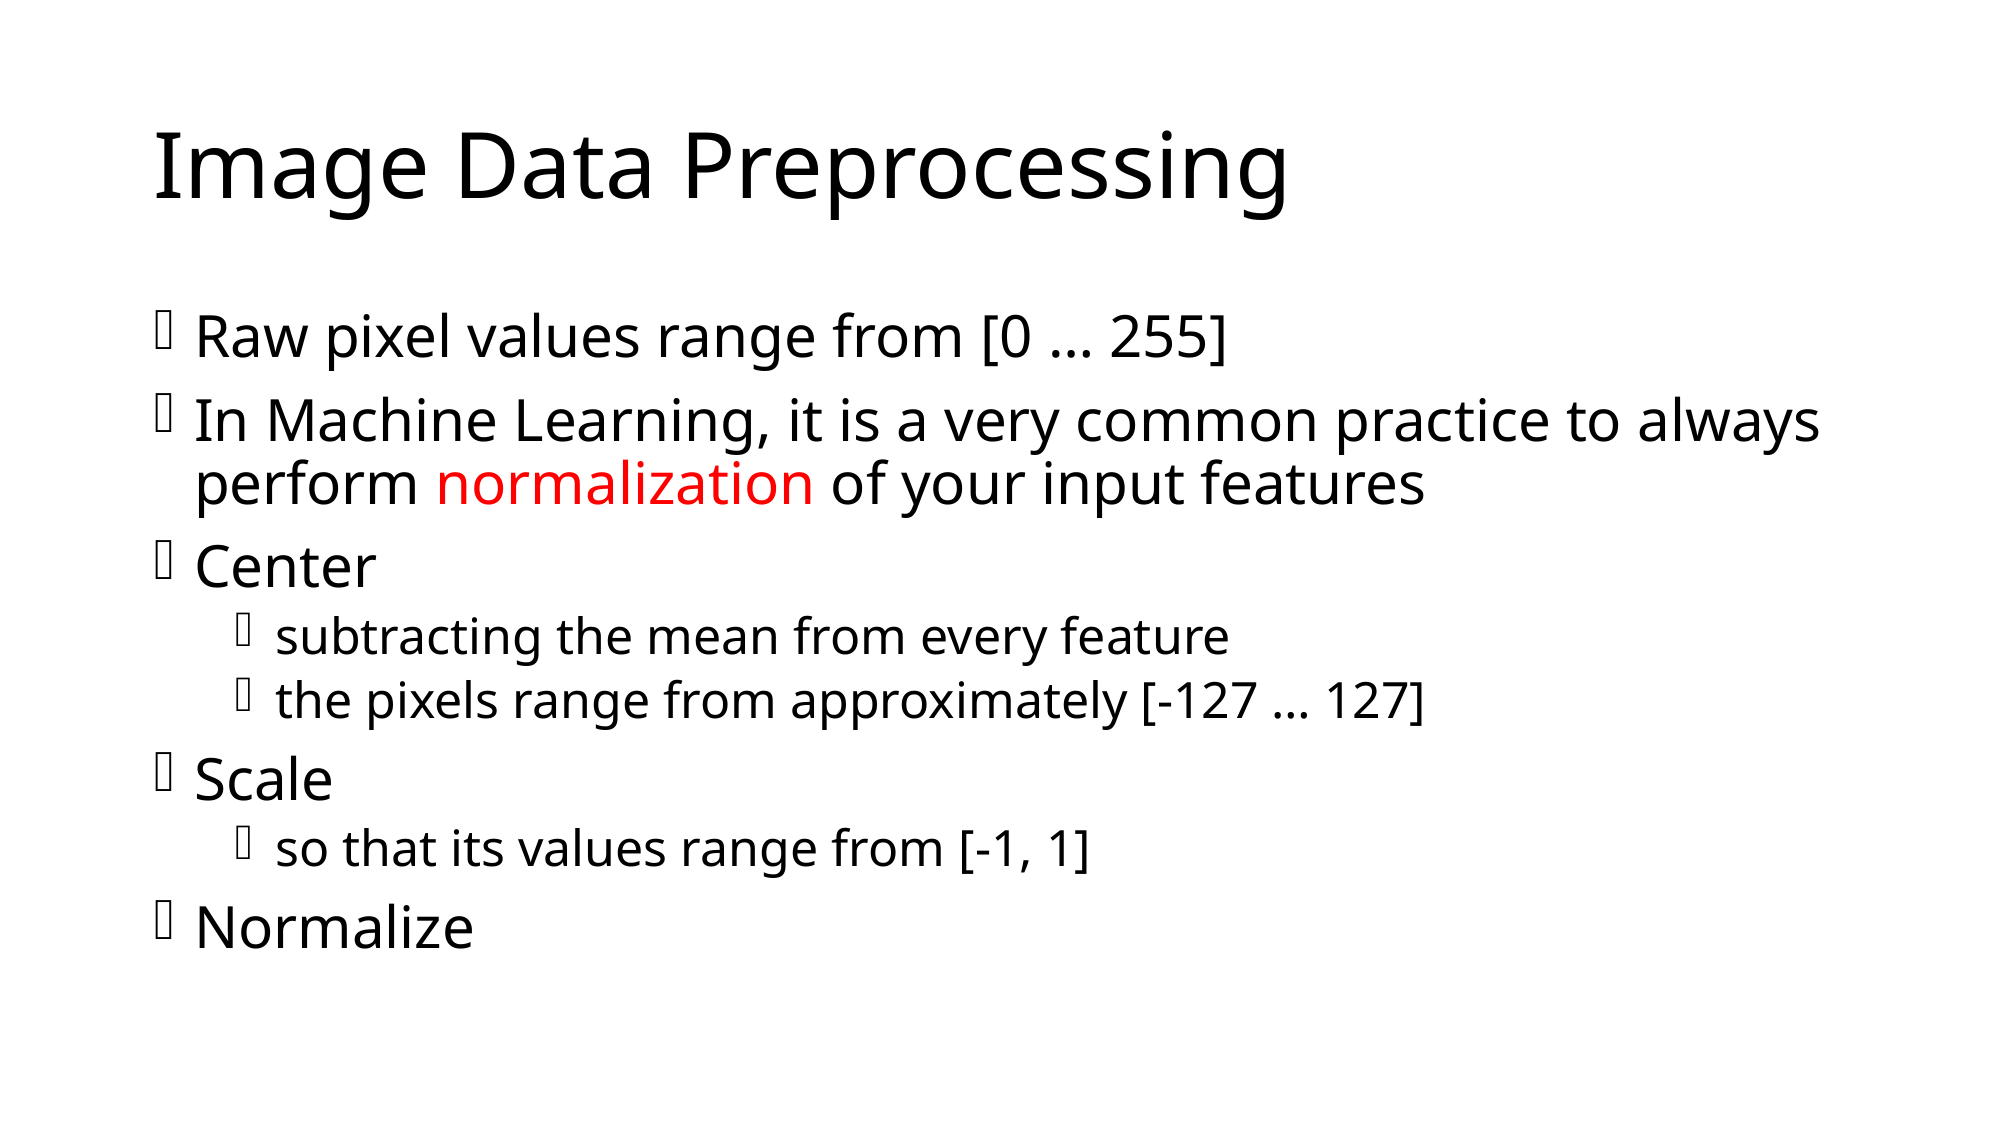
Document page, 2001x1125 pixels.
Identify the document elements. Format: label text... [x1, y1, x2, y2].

title Image Data Preprocessing [138, 60, 1864, 278]
